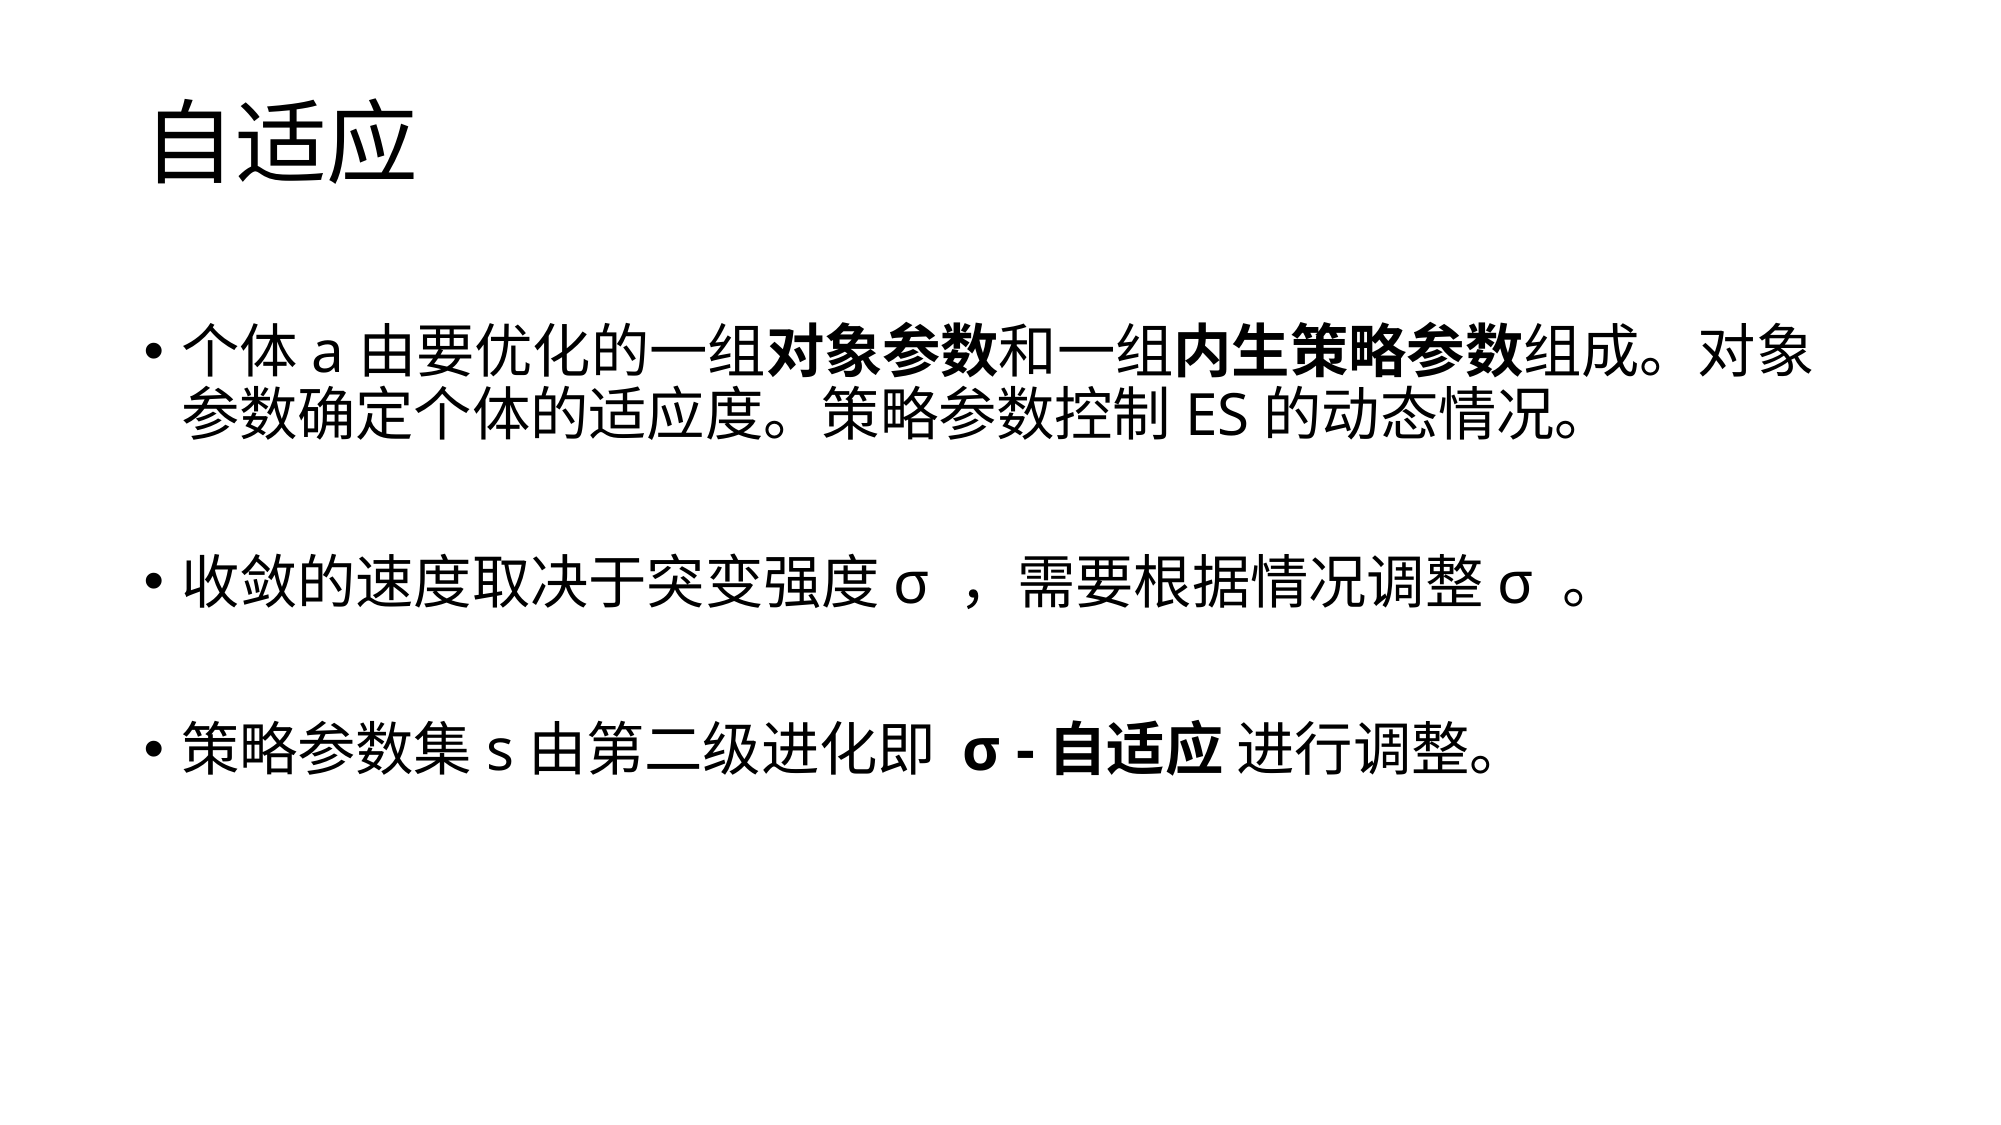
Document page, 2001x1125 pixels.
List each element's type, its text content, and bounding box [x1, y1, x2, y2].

list 个体a由要优化的一组对象参数和一组内生策略参数组成。对象参数确定个体的适应度。策略参数控制ES的动态情况。 收敛的速度取决于突变强度σ ，需要根据情况调整σ 。 策略参数集s由第二级进化即 σ -自适应 进行调整。 [128, 315, 1854, 874]
text_box 自适应 [128, 87, 823, 207]
